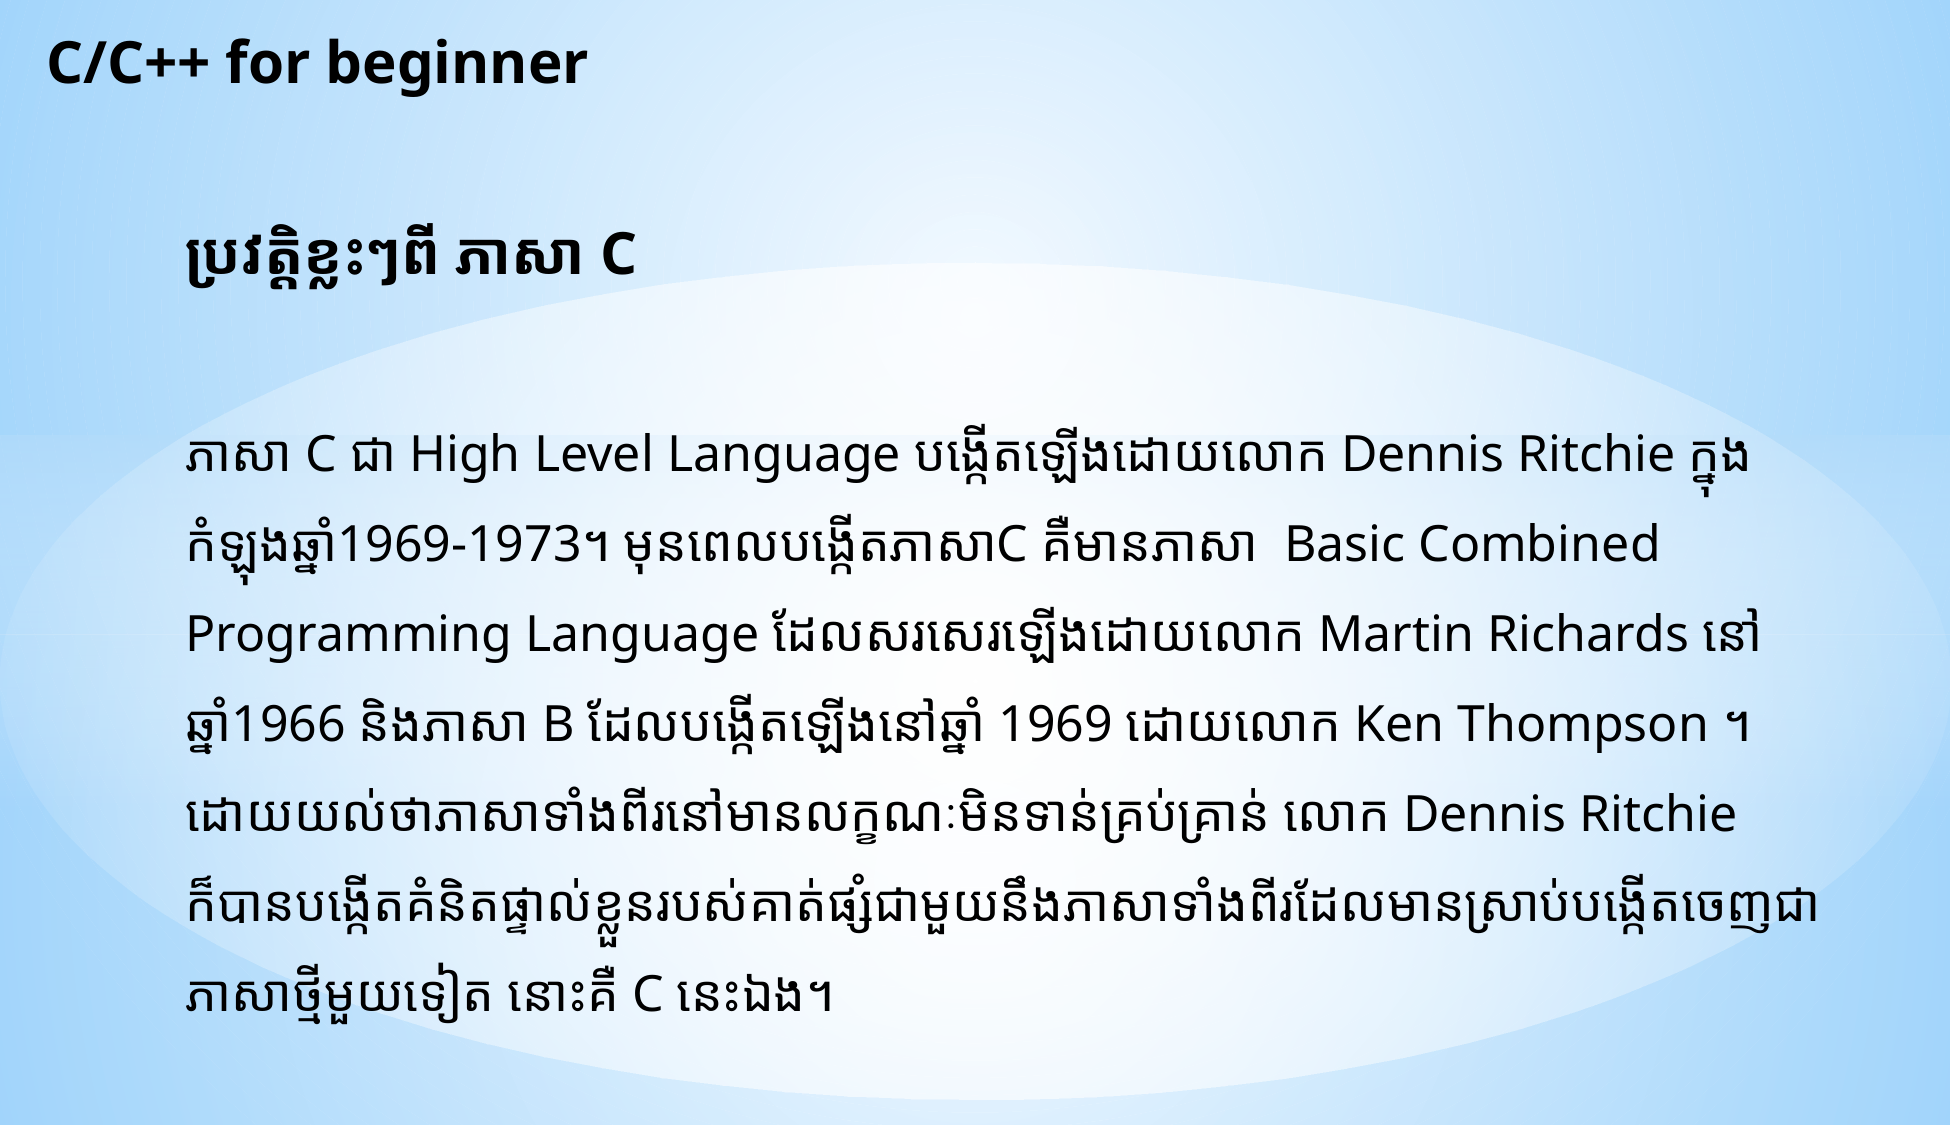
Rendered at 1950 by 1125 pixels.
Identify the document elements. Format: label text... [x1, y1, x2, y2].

text_box C/C++ for beginner [31, 17, 650, 103]
text_box ប្រវត្តិខ្លះៗពី ភាសា C ភាសា C ជា High Level Language បង្កើតឡើងដោយលោក Dennis Ritchie ក្នុងកំឡុងឆ្នាំ1969-1973។ មុនពេលបង្កើតភាសាC​ គឺមានភាសា Basic Combined Programming Language​ ដែលសរសេរឡើងដោយលោក Martin Richards នៅឆ្នាំ1966 ​និងភាសា B​ ដែលបង្កើតឡើងនៅឆ្នាំ 1969​ ដោយលោក Ken Thompson ។ ដោយយល់ថាភាសាទាំងពីរនៅមានលក្ខណៈមិនទាន់គ្រប់គ្រាន់ លោក Dennis Ritchie ក៏បានបង្កើតគំនិតផ្ទាល់ខ្លួនរបស់គាត់ផ្សំជាមួយនឹងភាសាទាំងពីរដែលមានស្រាប់បង្កើតចេញជាភាសា​ថ្មីមួយទៀត នោះគឺ C នេះឯង។ [170, 173, 1863, 1119]
